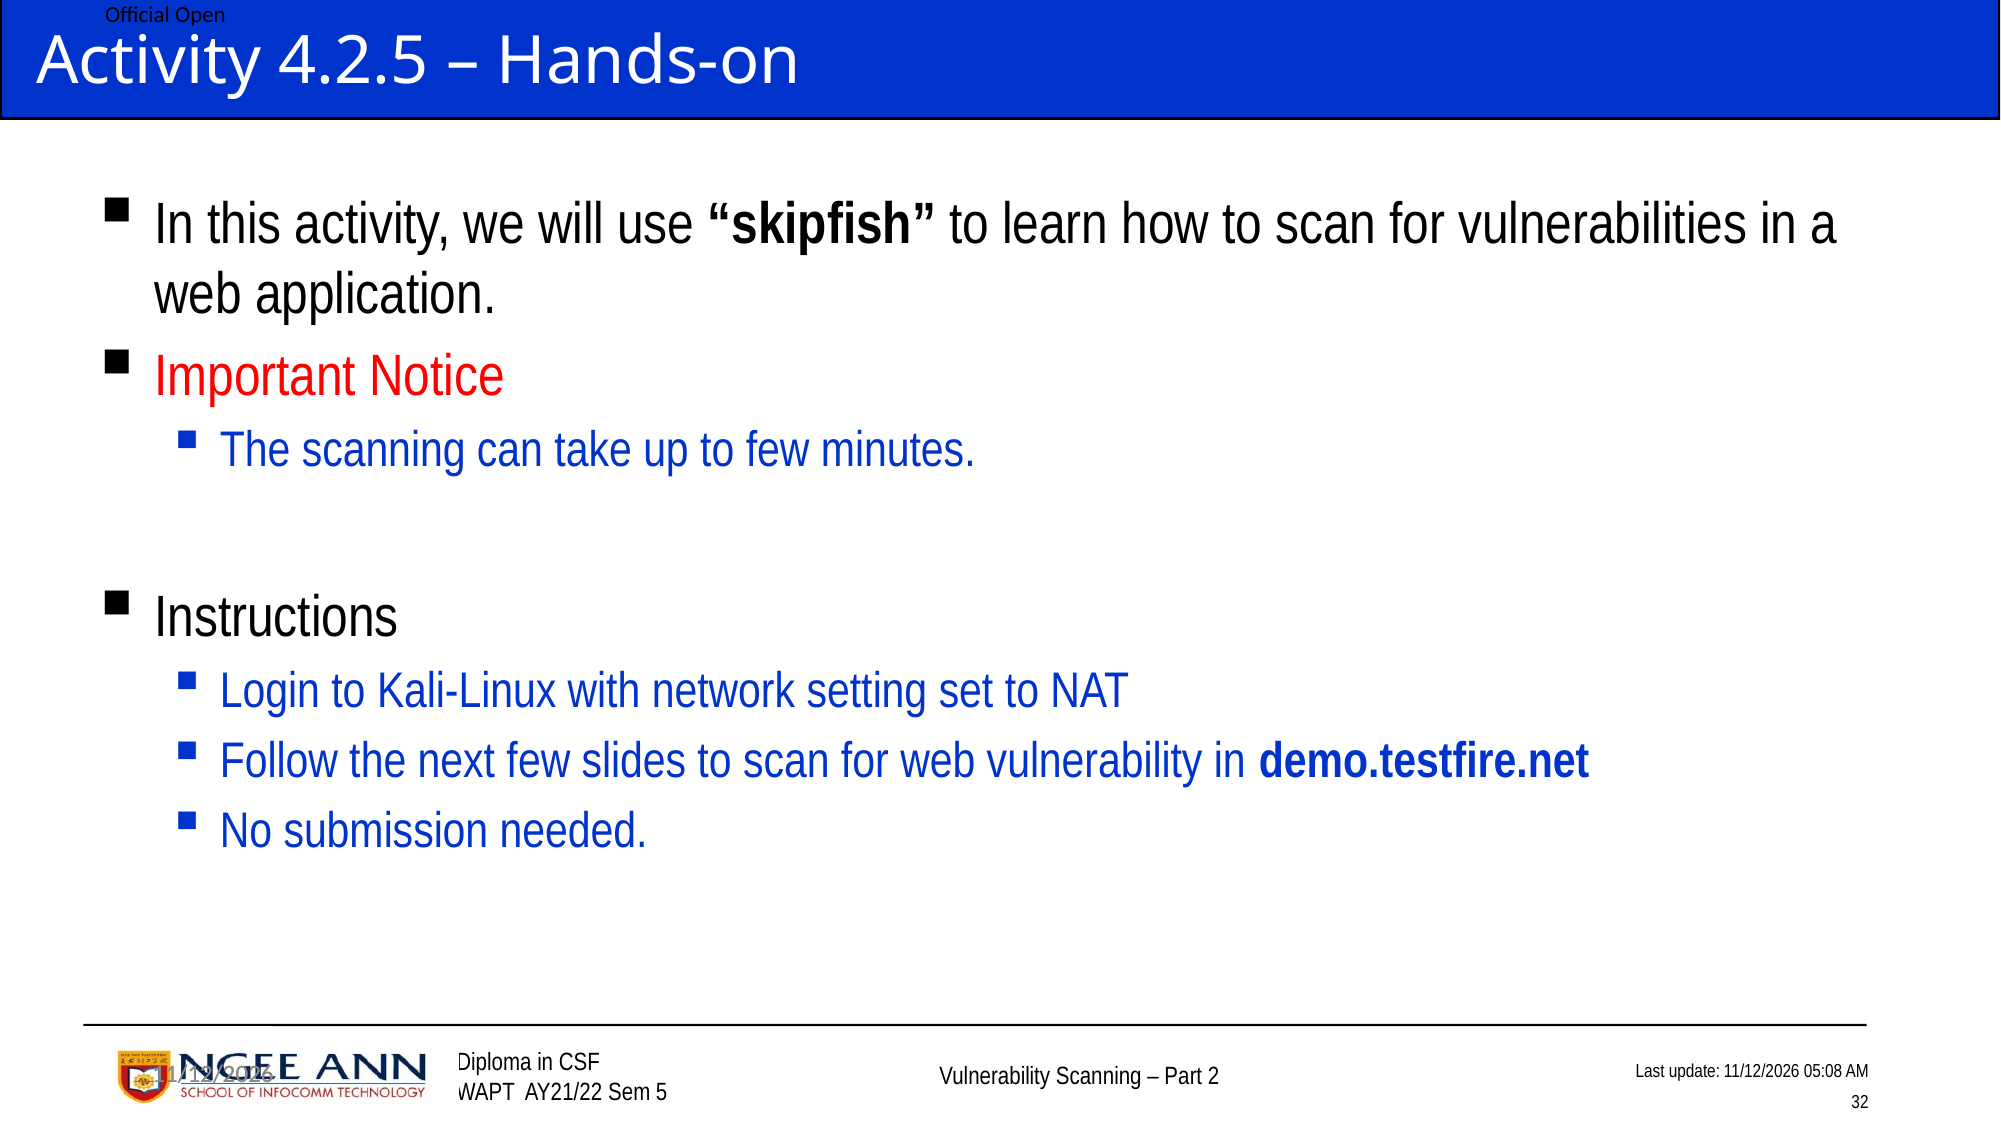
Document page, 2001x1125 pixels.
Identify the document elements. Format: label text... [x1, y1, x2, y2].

list In this activity, we will use “skipfish” to learn how to scan for vulnerabilities in a web application. Important Notice The scanning can take up to few minutes. Instructions Login to Kali-Linux with network setting set to NAT Follow the next few slides to scan for web vulnerability in demo.testfire.net No submission needed. [83, 177, 1867, 1028]
text_box 11/16/2021 [137, 1042, 588, 1103]
title Activity 4.2.5 – Hands-on [19, 0, 1749, 198]
picture [83, 1028, 459, 1125]
